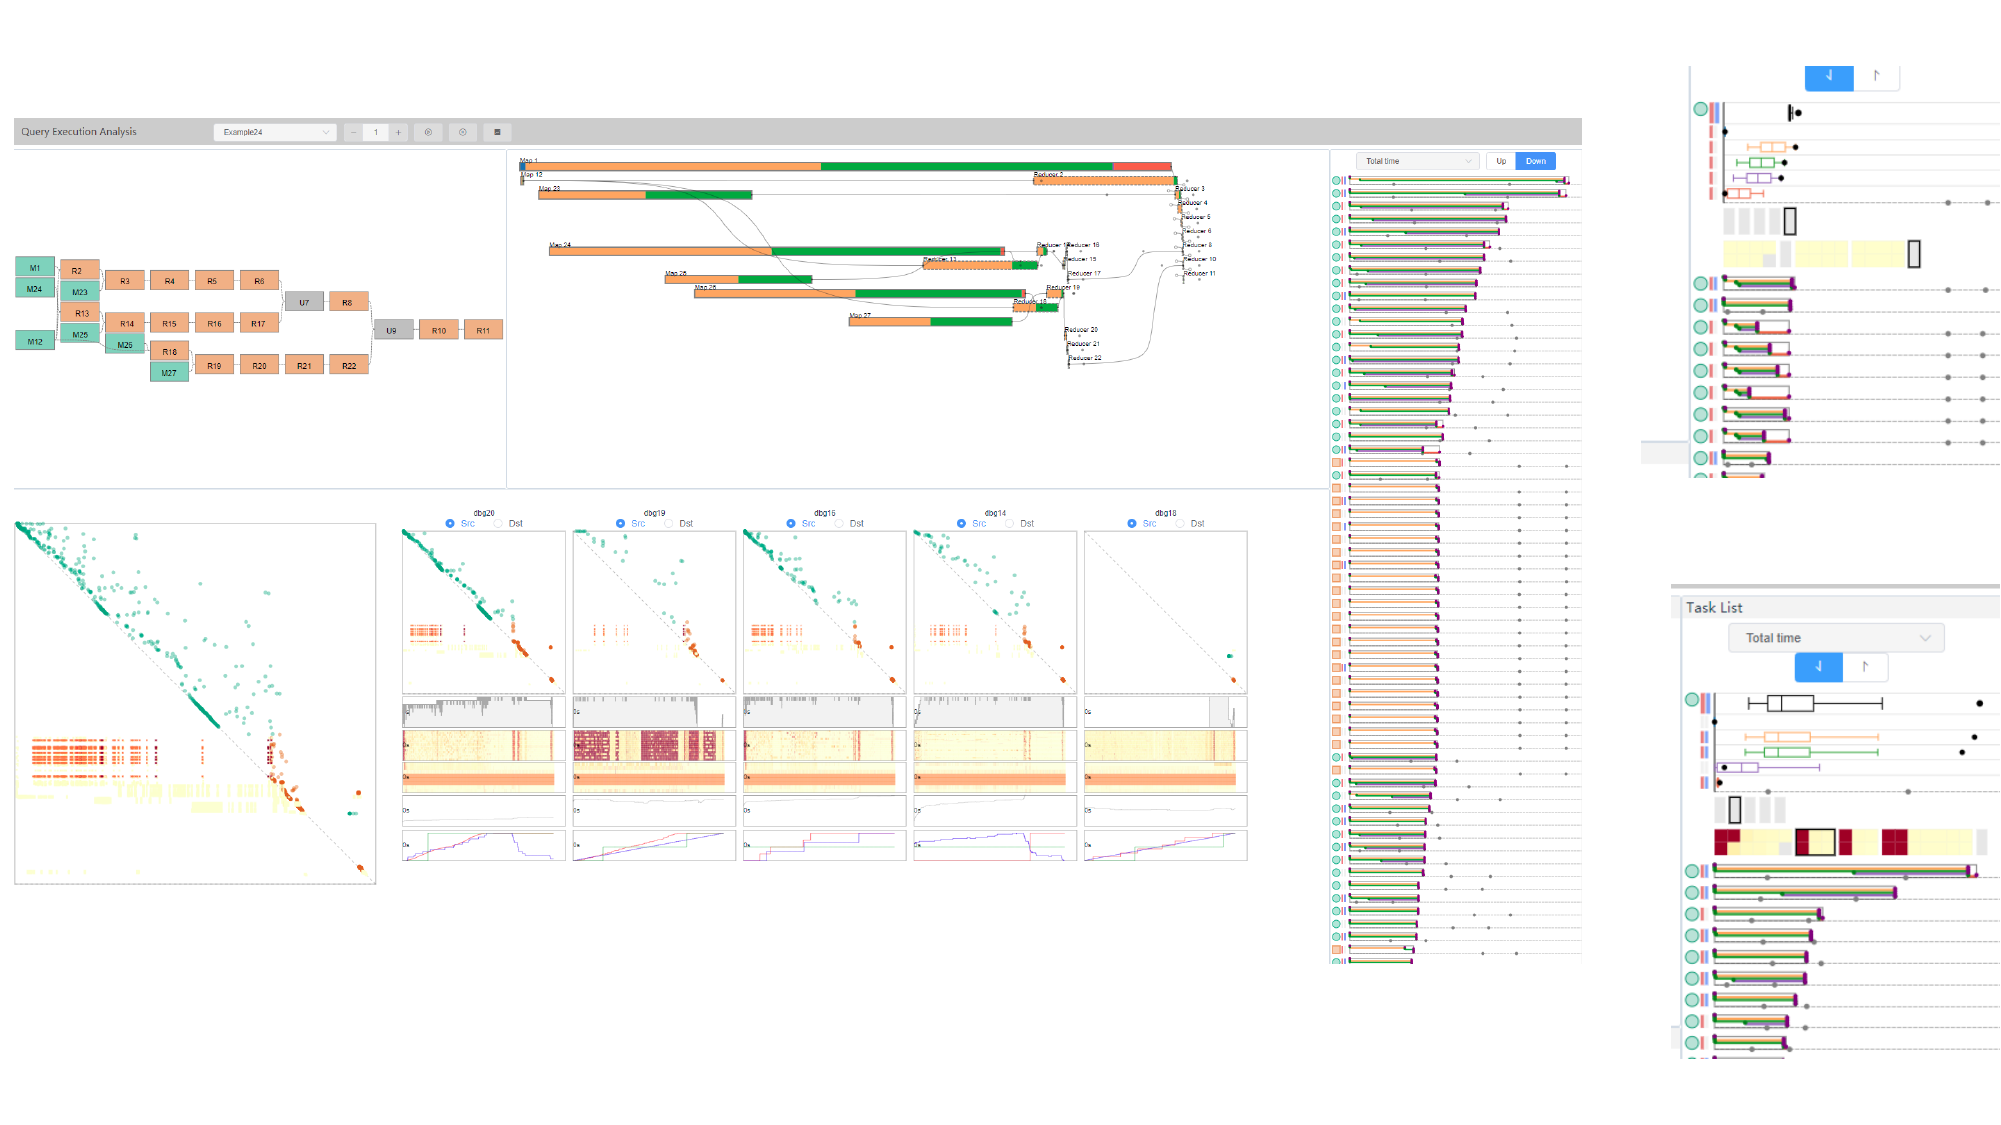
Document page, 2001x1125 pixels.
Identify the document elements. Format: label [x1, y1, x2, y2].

picture [1671, 584, 2000, 1059]
picture [1641, 66, 2000, 478]
picture [14, 118, 1582, 964]
